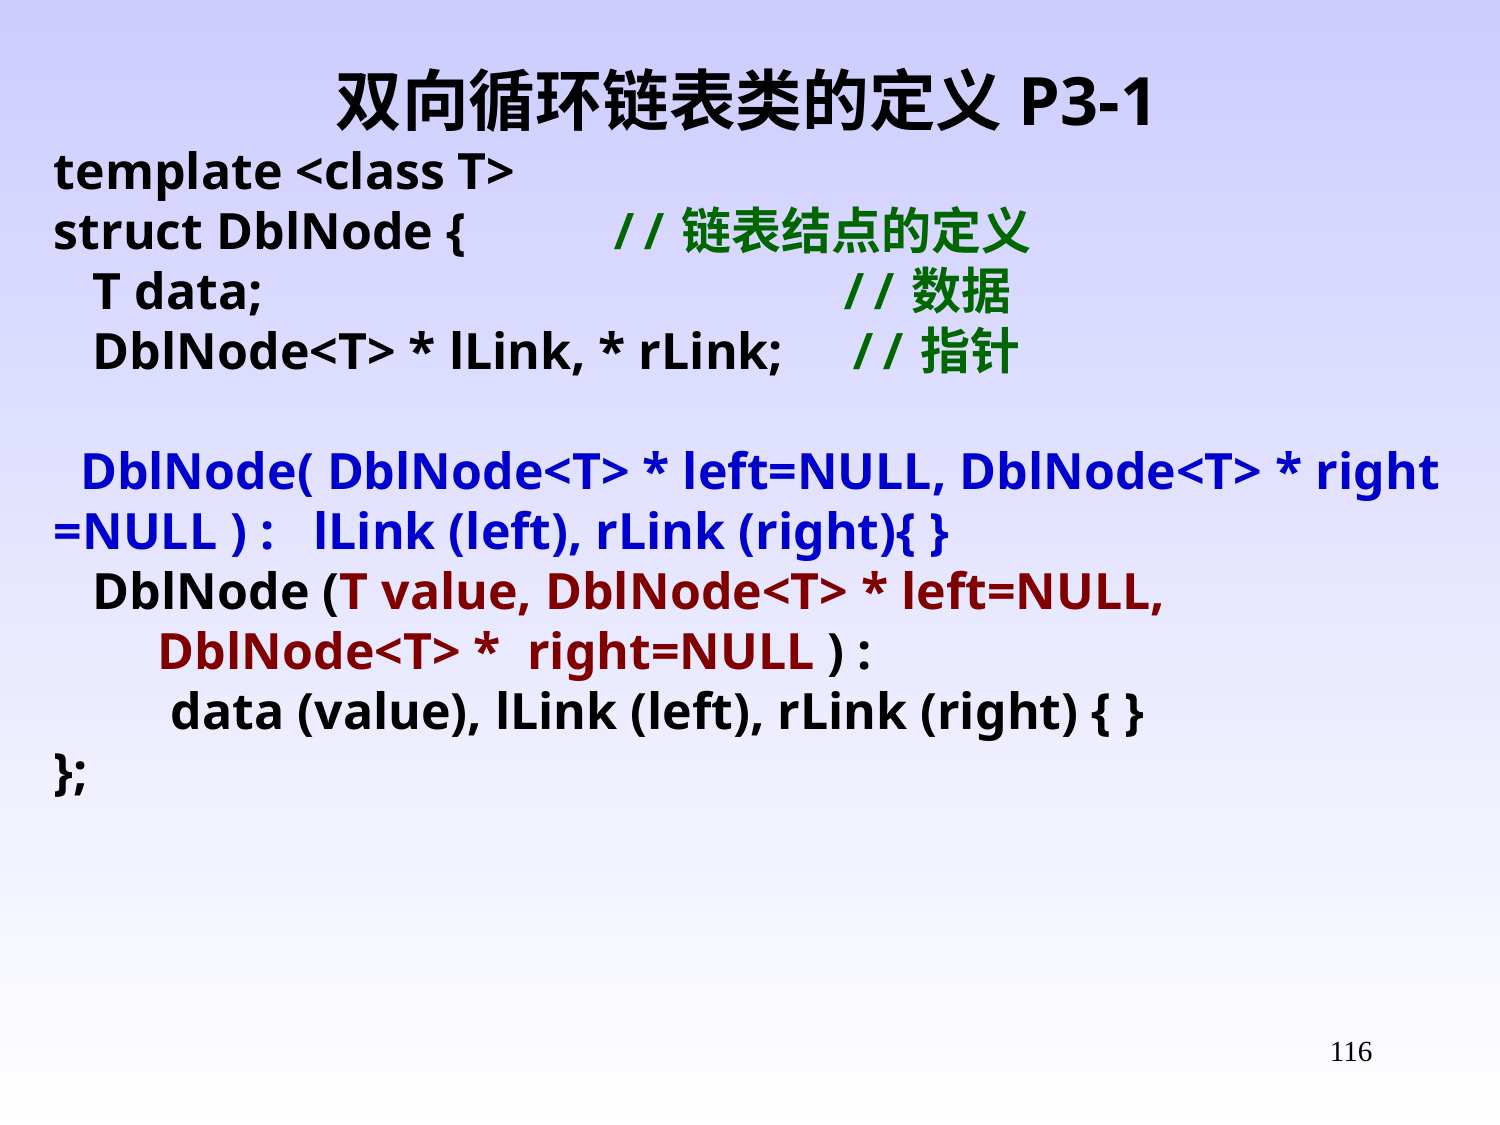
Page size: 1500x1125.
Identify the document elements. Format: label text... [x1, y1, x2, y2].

text_box [1074, 1024, 1388, 1100]
text_box 双向循环链表类的定义P3-1 template <class T> struct DblNode { //链表结点的定义 T data; //数据 DblNode<T> * lLink, * rLink; //指针 DblNode( DblNode<T> * left=NULL, DblNode<T> * right =NULL ) : lLink (left), rLink (right){ } DblNode (T value, DblNode<T> * left=NULL, DblNode<T> * right=NULL ) : data (value), lLink (left), rLink (right) { } }; [35, 49, 1459, 809]
